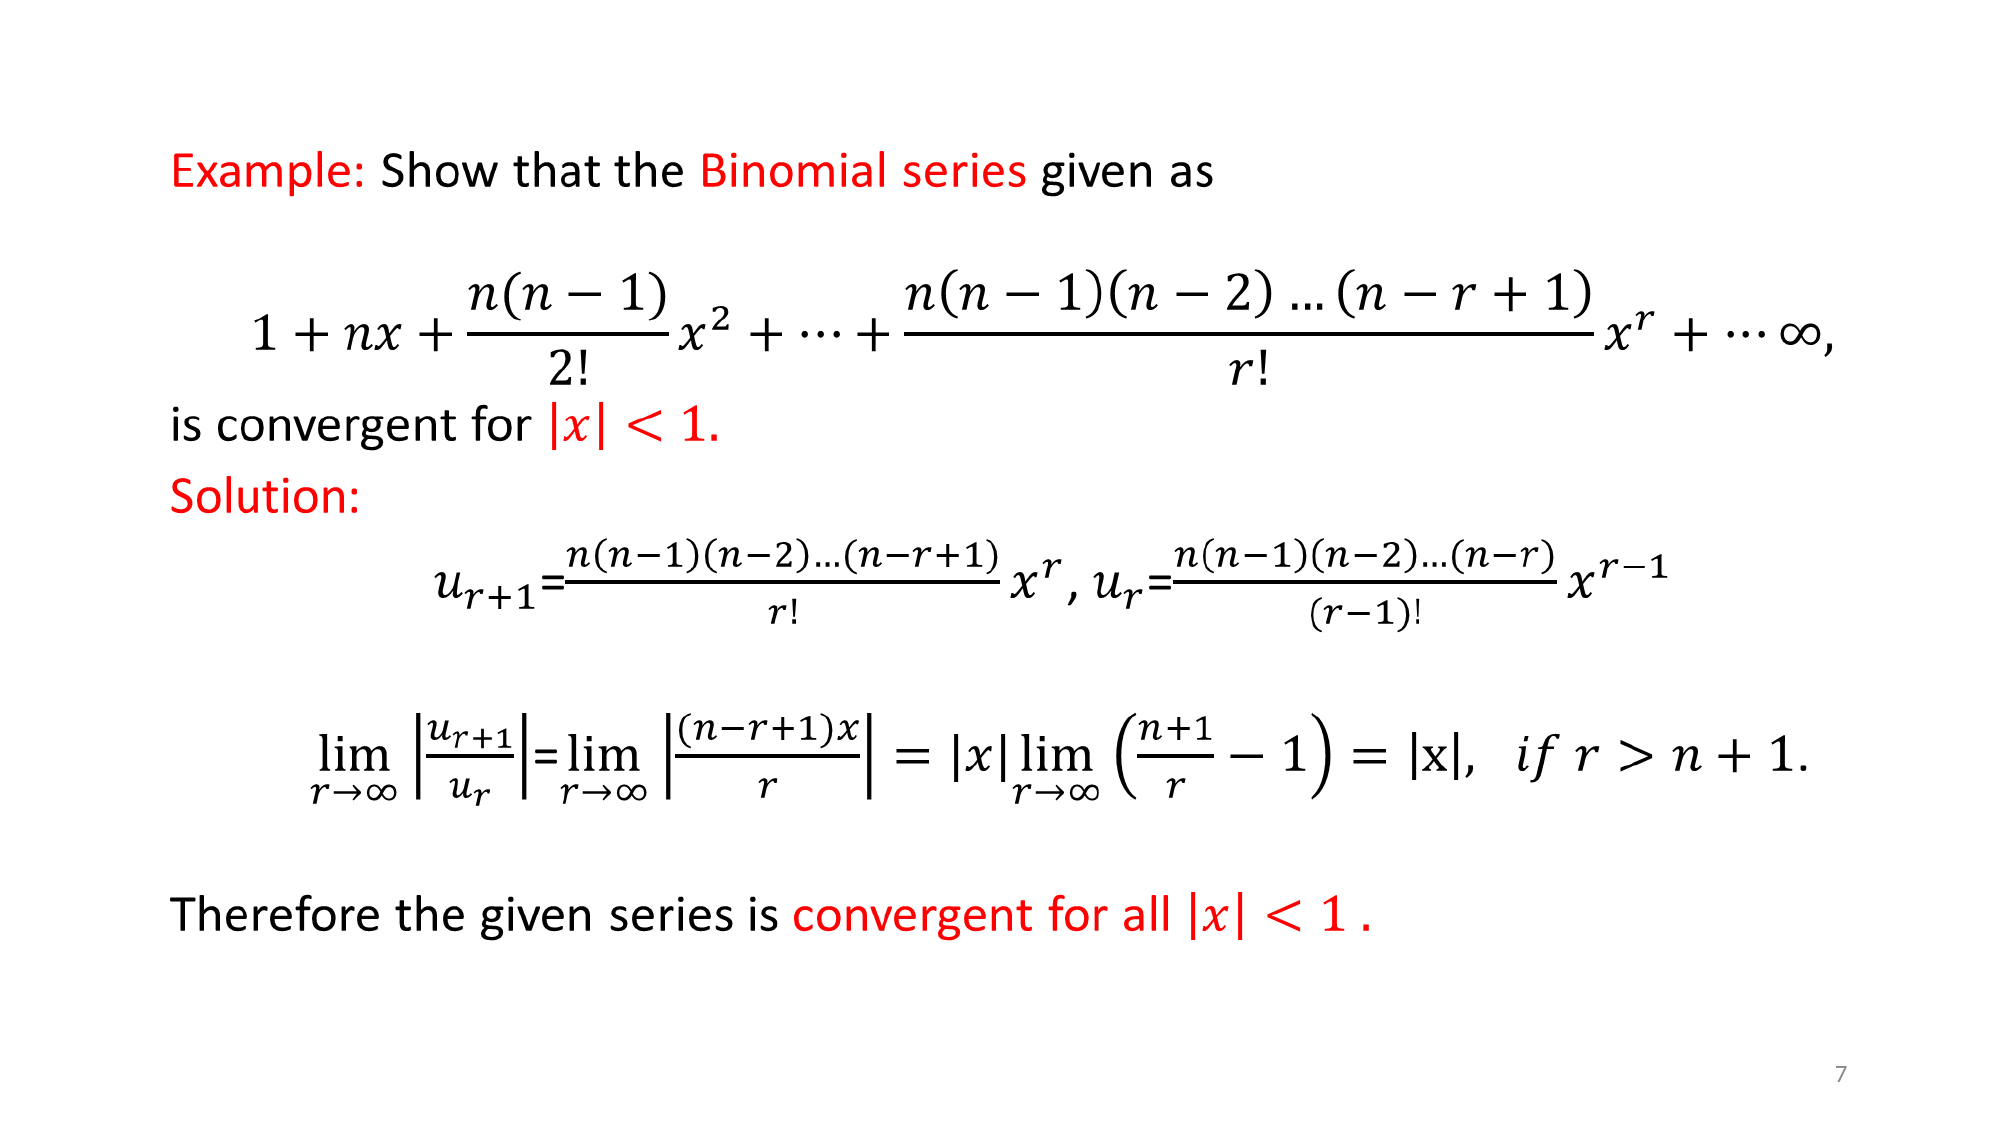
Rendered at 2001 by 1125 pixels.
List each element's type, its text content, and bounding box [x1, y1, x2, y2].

list [137, 122, 1953, 1014]
slide_number 7 [1412, 1042, 1863, 1103]
